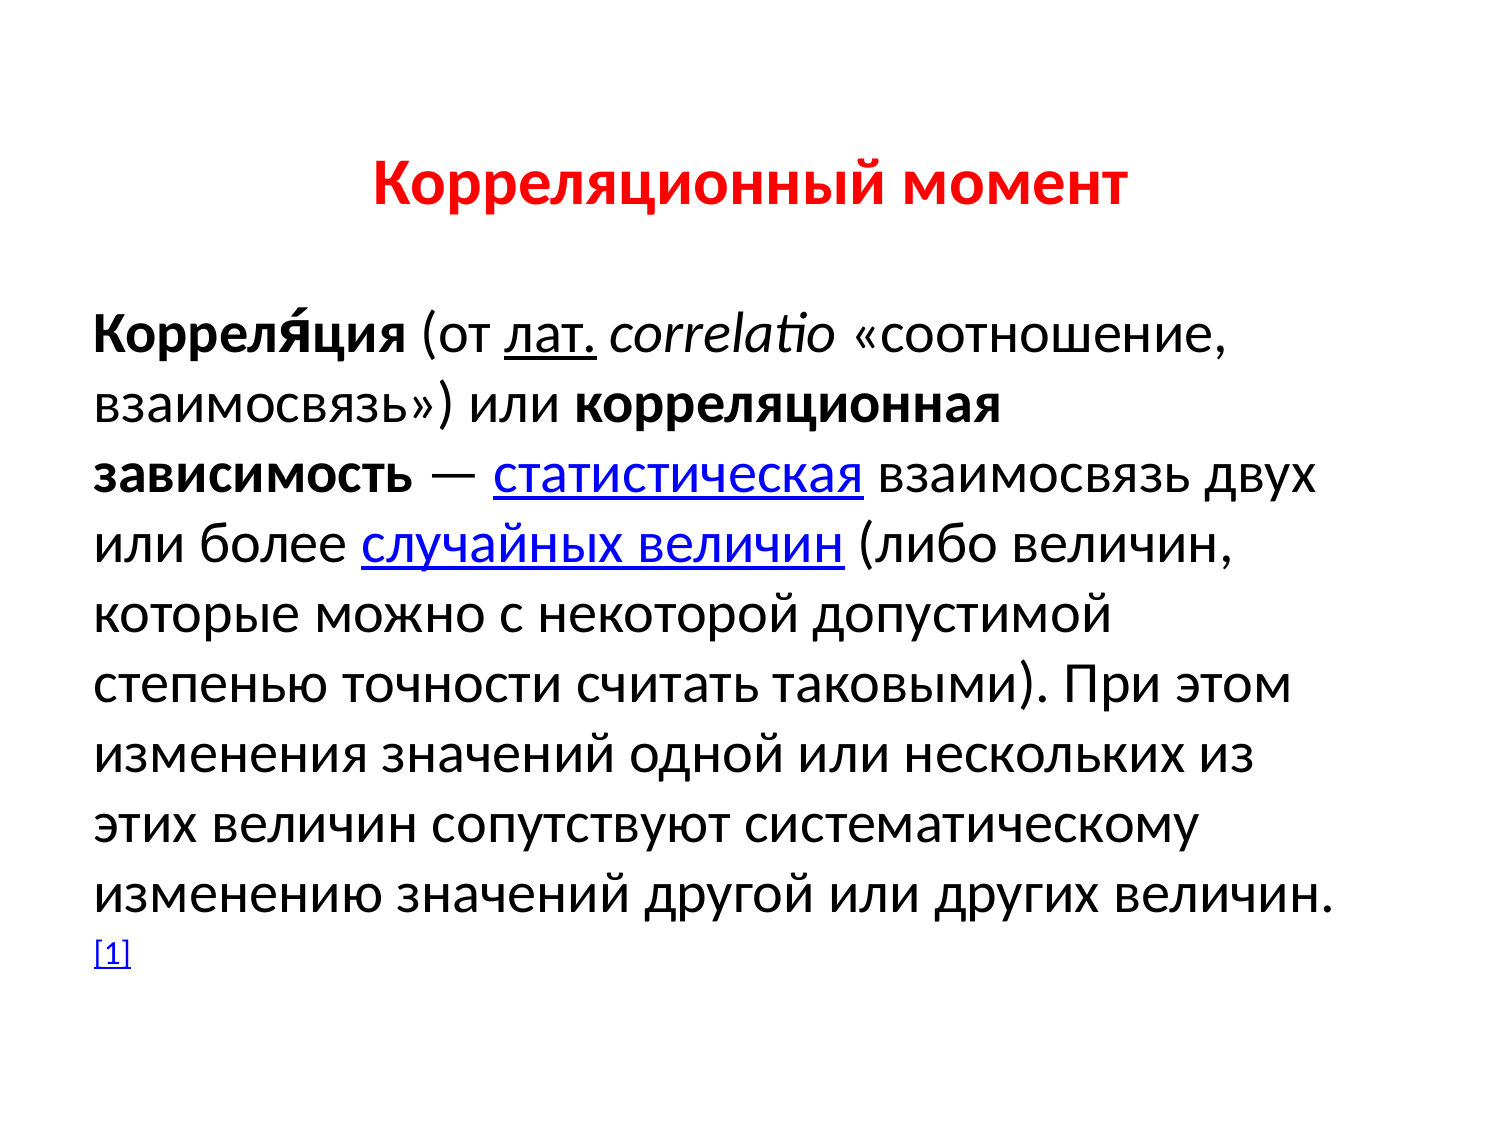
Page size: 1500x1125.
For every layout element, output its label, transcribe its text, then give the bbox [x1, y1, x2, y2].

text_box [88, 37, 1364, 279]
title Корреляционный момент [76, 64, 1427, 291]
text_box Корреля́ция (от лат. correlatio «соотношение, взаимосвязь») или корреляционная зависимость — статистическая взаимосвязь двух или более случайных величин (либо величин, которые можно с некоторой допустимой степенью точности считать таковыми). При этом изменения значений одной или нескольких из этих величин сопутствуют систематическому изменению значений другой или других величин.[1] [78, 286, 1366, 1002]
